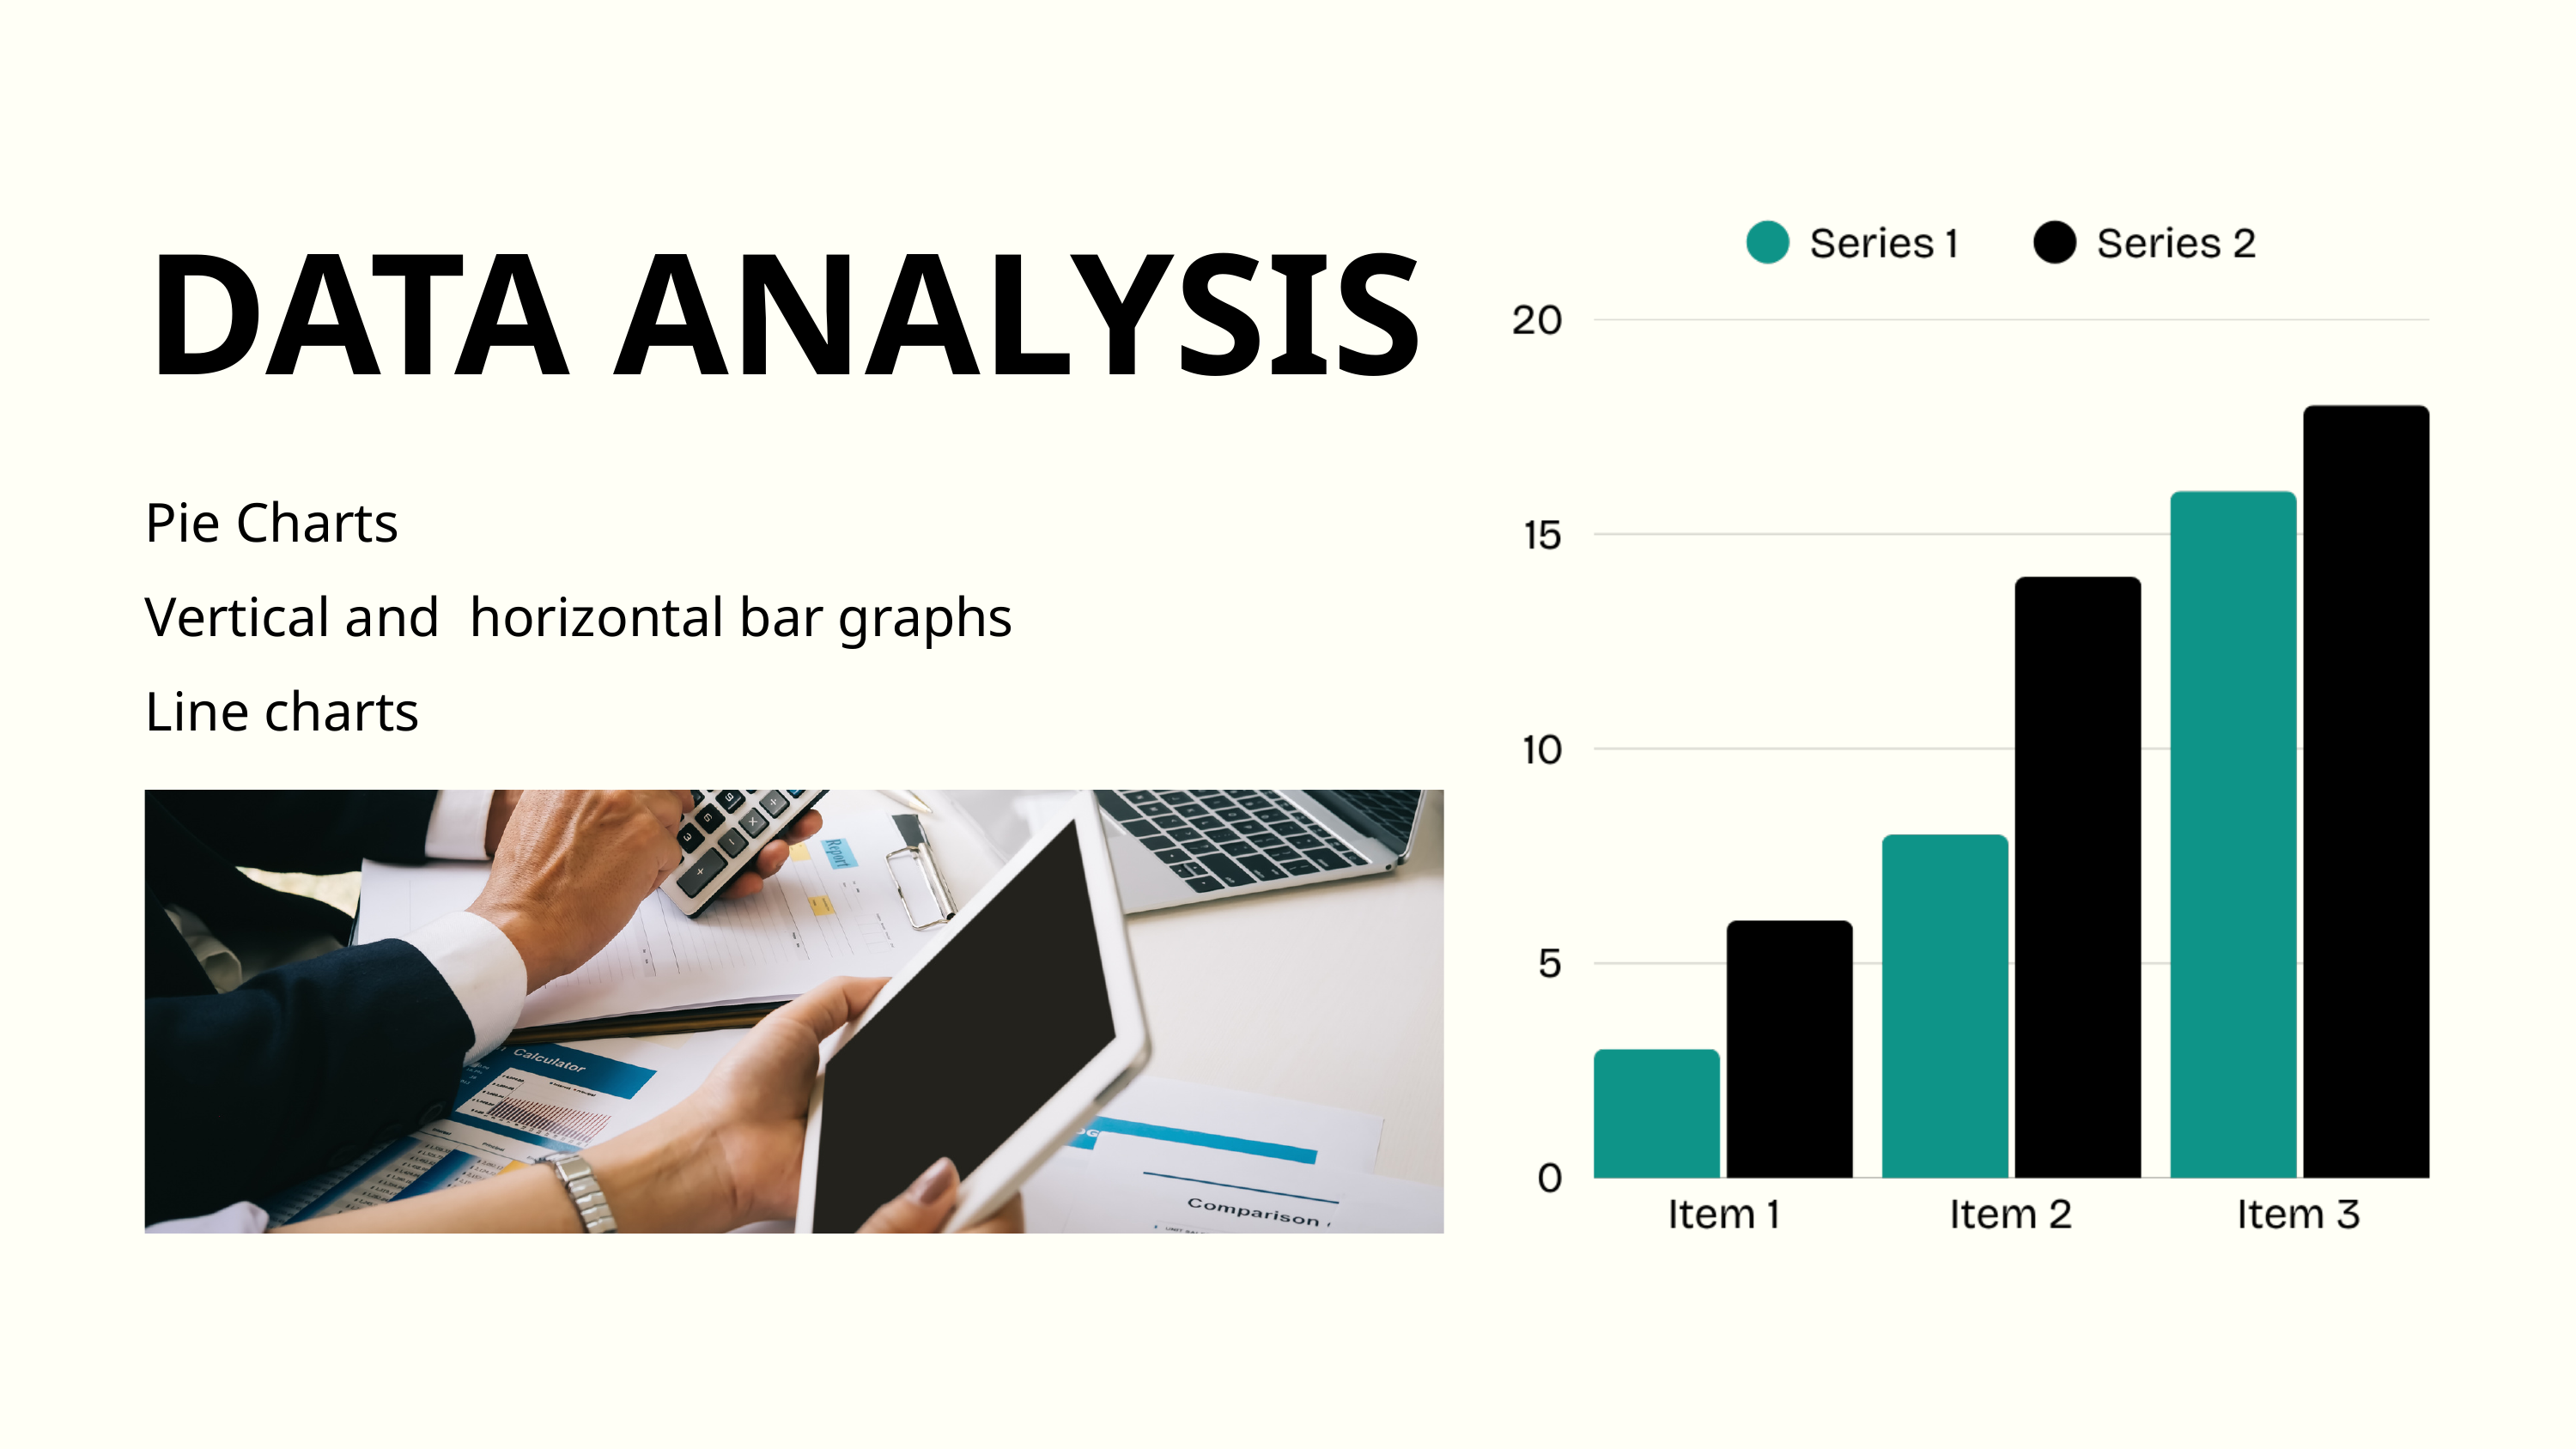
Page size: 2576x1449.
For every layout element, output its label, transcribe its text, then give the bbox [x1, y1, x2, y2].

text_box DATA ANALYSIS [144, 233, 1404, 409]
picture [1408, 112, 2534, 1336]
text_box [144, 790, 1404, 1234]
text_box Pie Charts Vertical and horizontal bar graphs Line charts [144, 458, 1404, 743]
